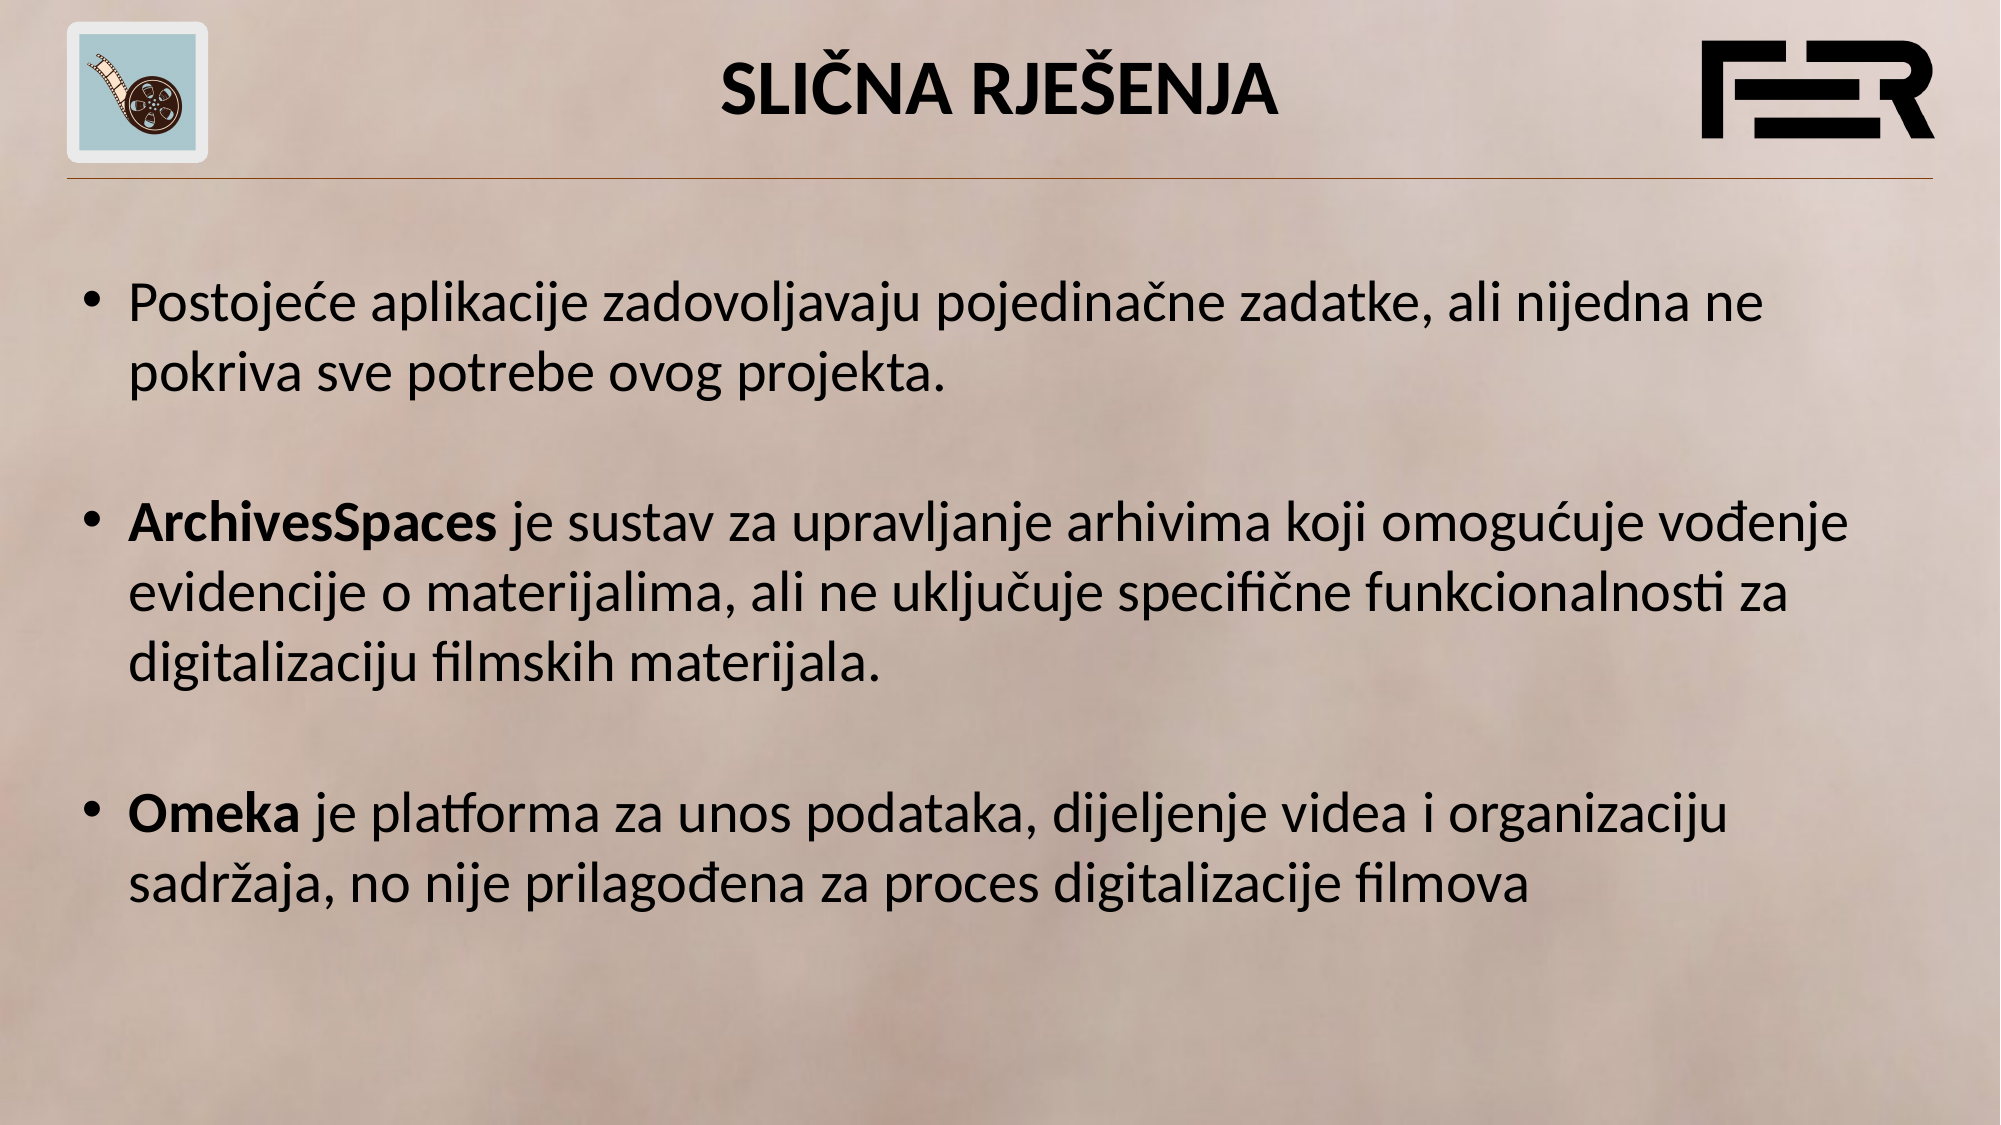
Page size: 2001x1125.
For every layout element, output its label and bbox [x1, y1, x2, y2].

list [0, 0, 2000, 1125]
picture [73, 27, 202, 157]
picture [1639, 0, 1997, 201]
